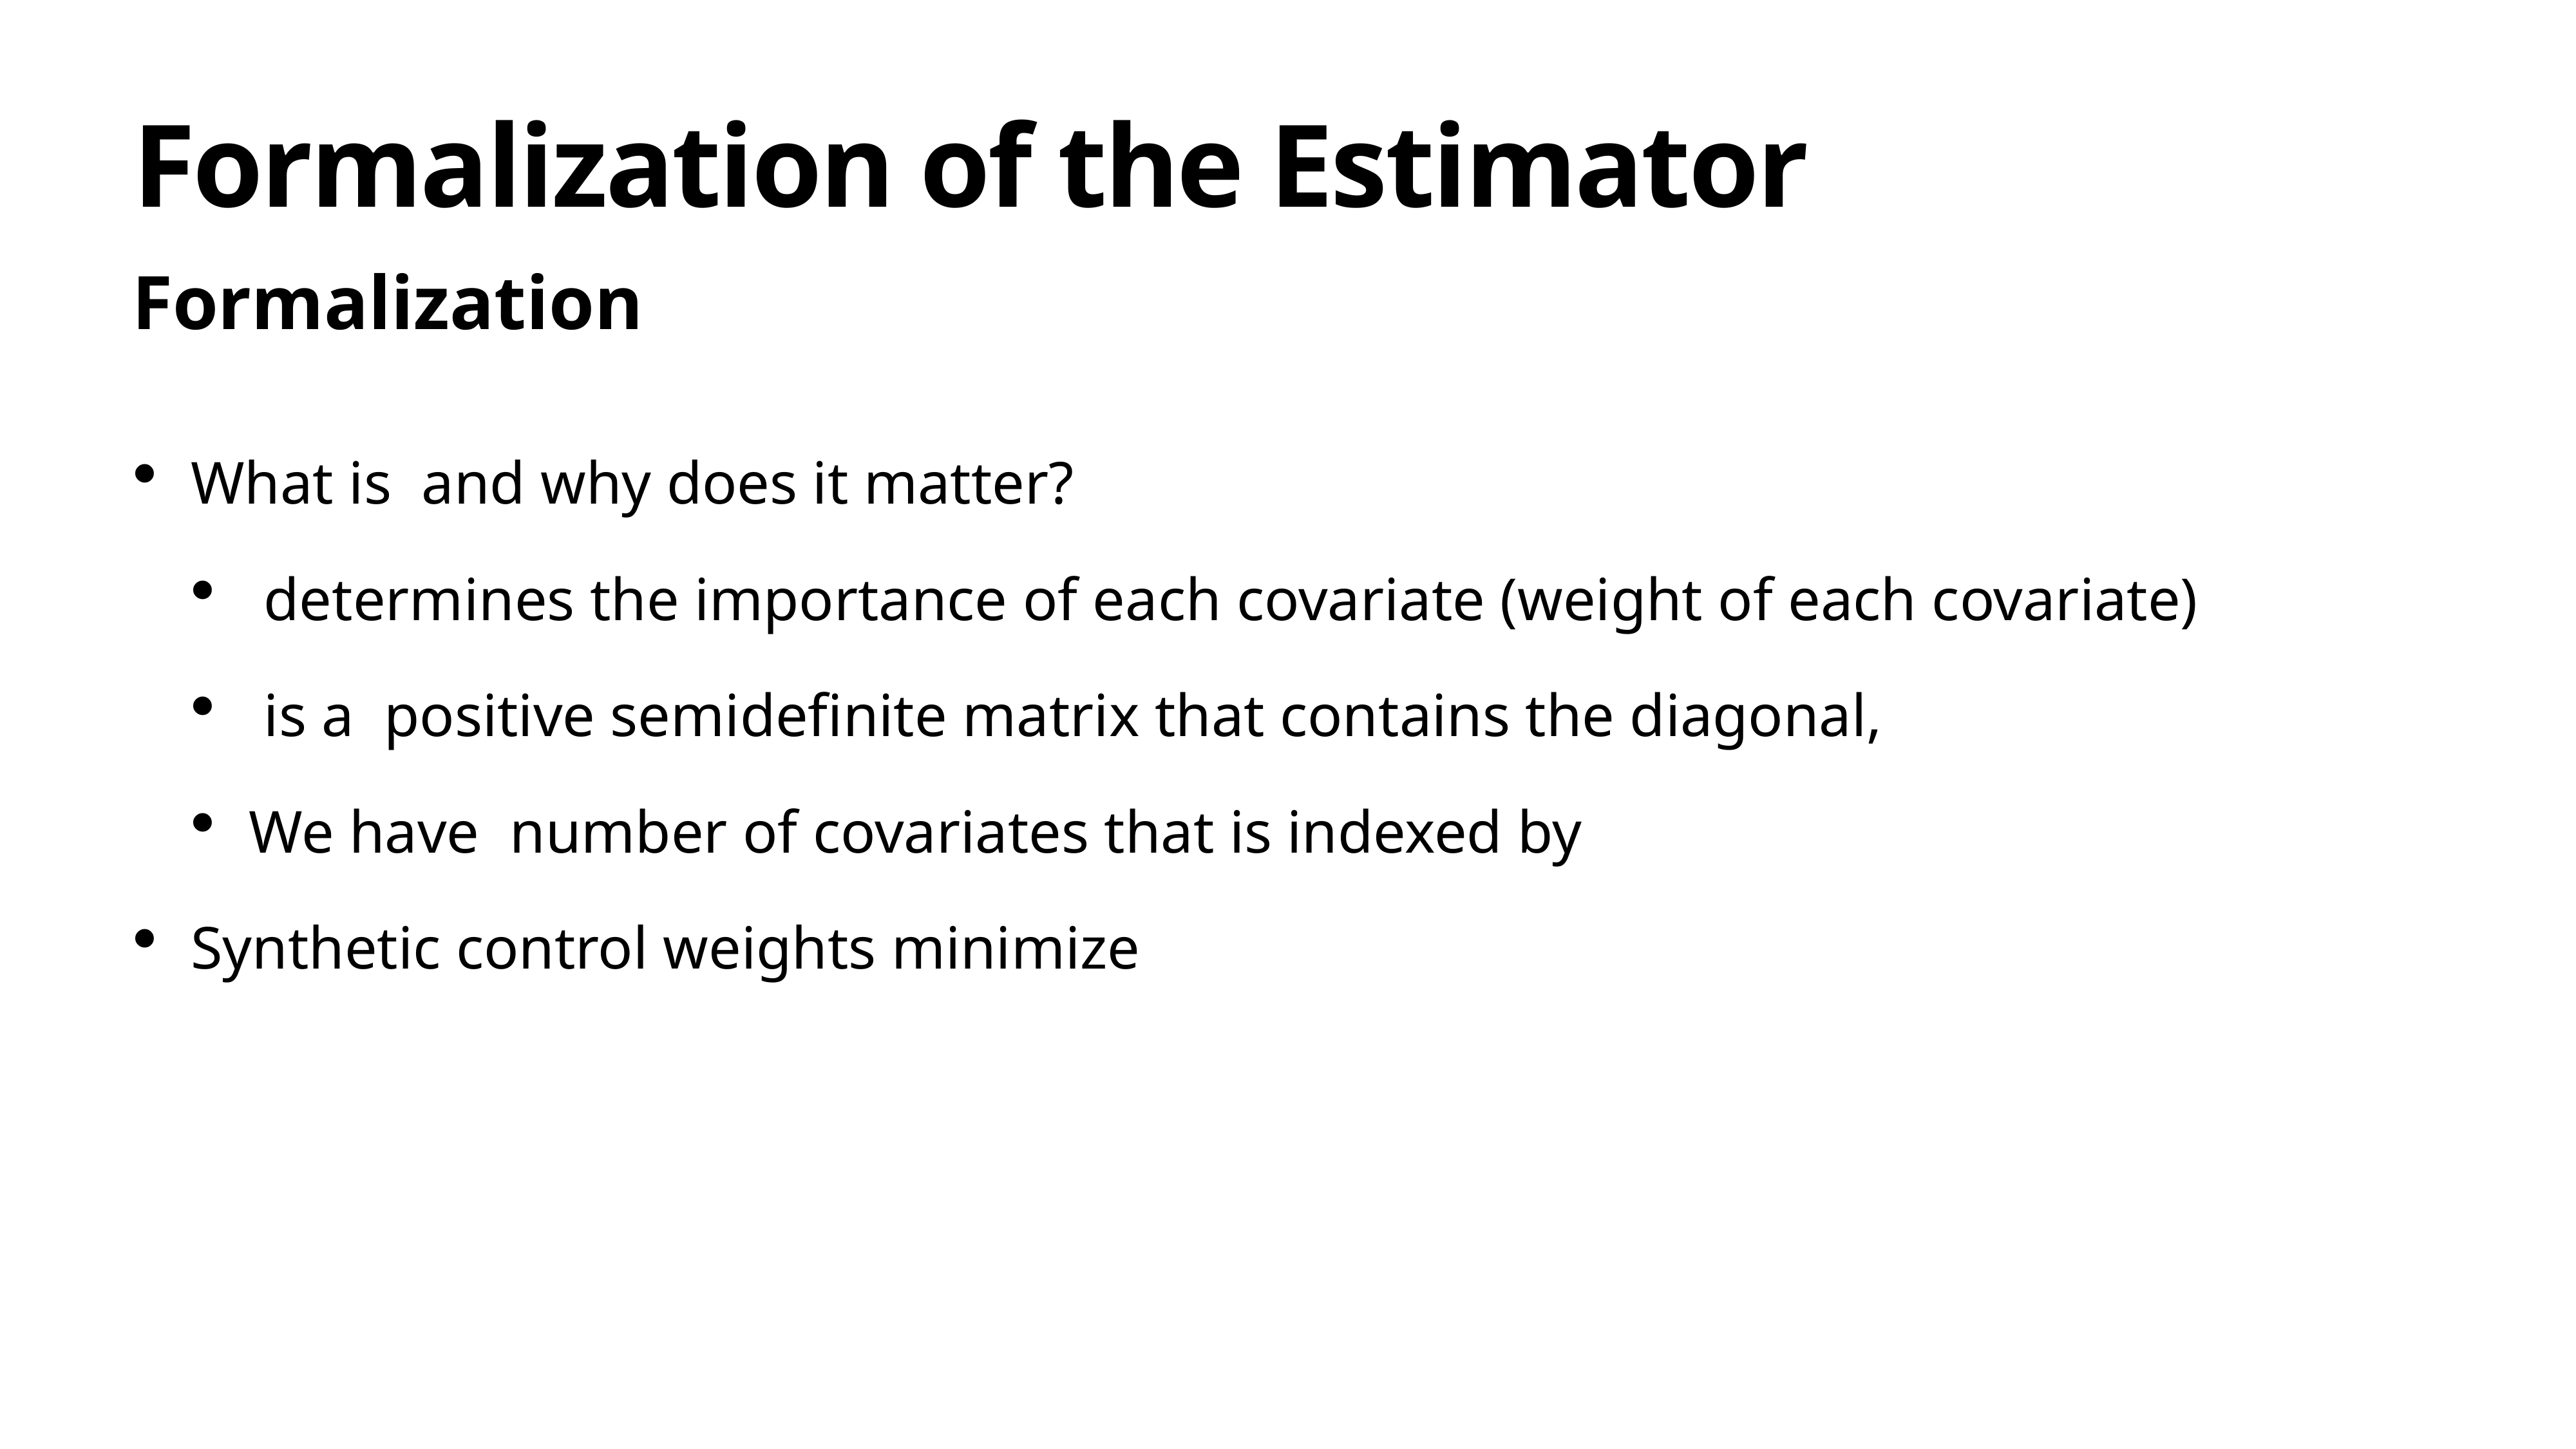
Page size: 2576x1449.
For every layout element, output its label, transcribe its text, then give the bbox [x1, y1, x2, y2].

title Formalization of the Estimator [127, 113, 2449, 250]
list What is and why does it matter? determines the importance of each covariate (weight of each covariate) is a positive semidefinite matrix that contains the diagonal, We have number of covariates that is indexed by Synthetic control weights minimize [127, 448, 2449, 1321]
list Formalization [127, 250, 2449, 350]
